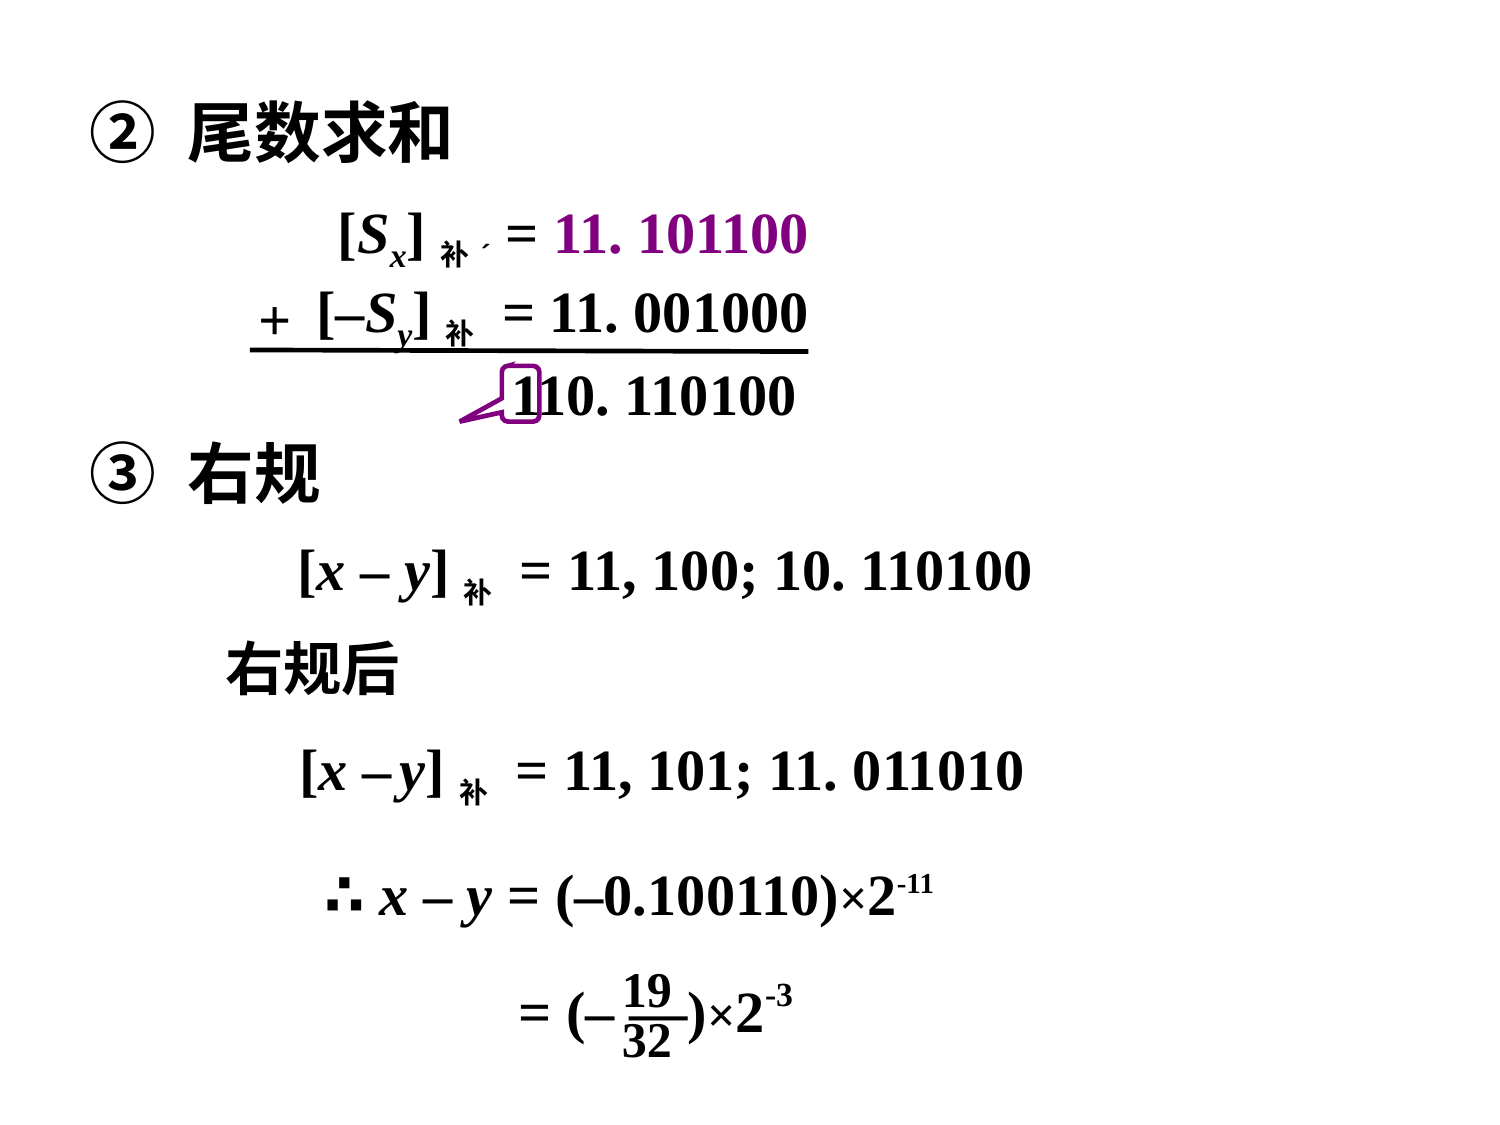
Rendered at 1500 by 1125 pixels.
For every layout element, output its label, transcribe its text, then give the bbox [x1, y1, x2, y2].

text_box [x – y]补 = 11, 101; 11. 011010 [284, 725, 1040, 817]
text_box [–Sy]补 = 11. 001000 [301, 266, 825, 350]
text_box ∴ x – y = (–0.100110)×2-11 [309, 849, 950, 935]
text_box ③ 右规 [74, 424, 550, 520]
text_box [–Sy]补 = 11. 001000 [301, 351, 496, 361]
text_box 110. 110100 [496, 350, 841, 435]
text_box + [243, 275, 307, 360]
text_box [459, 365, 540, 422]
text_box [x – y]补 = 11, 100; 10. 110100 [282, 525, 1048, 617]
text_box [Sx]补´ = 11. 101100 [323, 187, 824, 266]
text_box ② 尾数求和 [75, 83, 691, 179]
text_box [489, 949, 823, 1076]
text_box 右规后 [210, 624, 416, 710]
